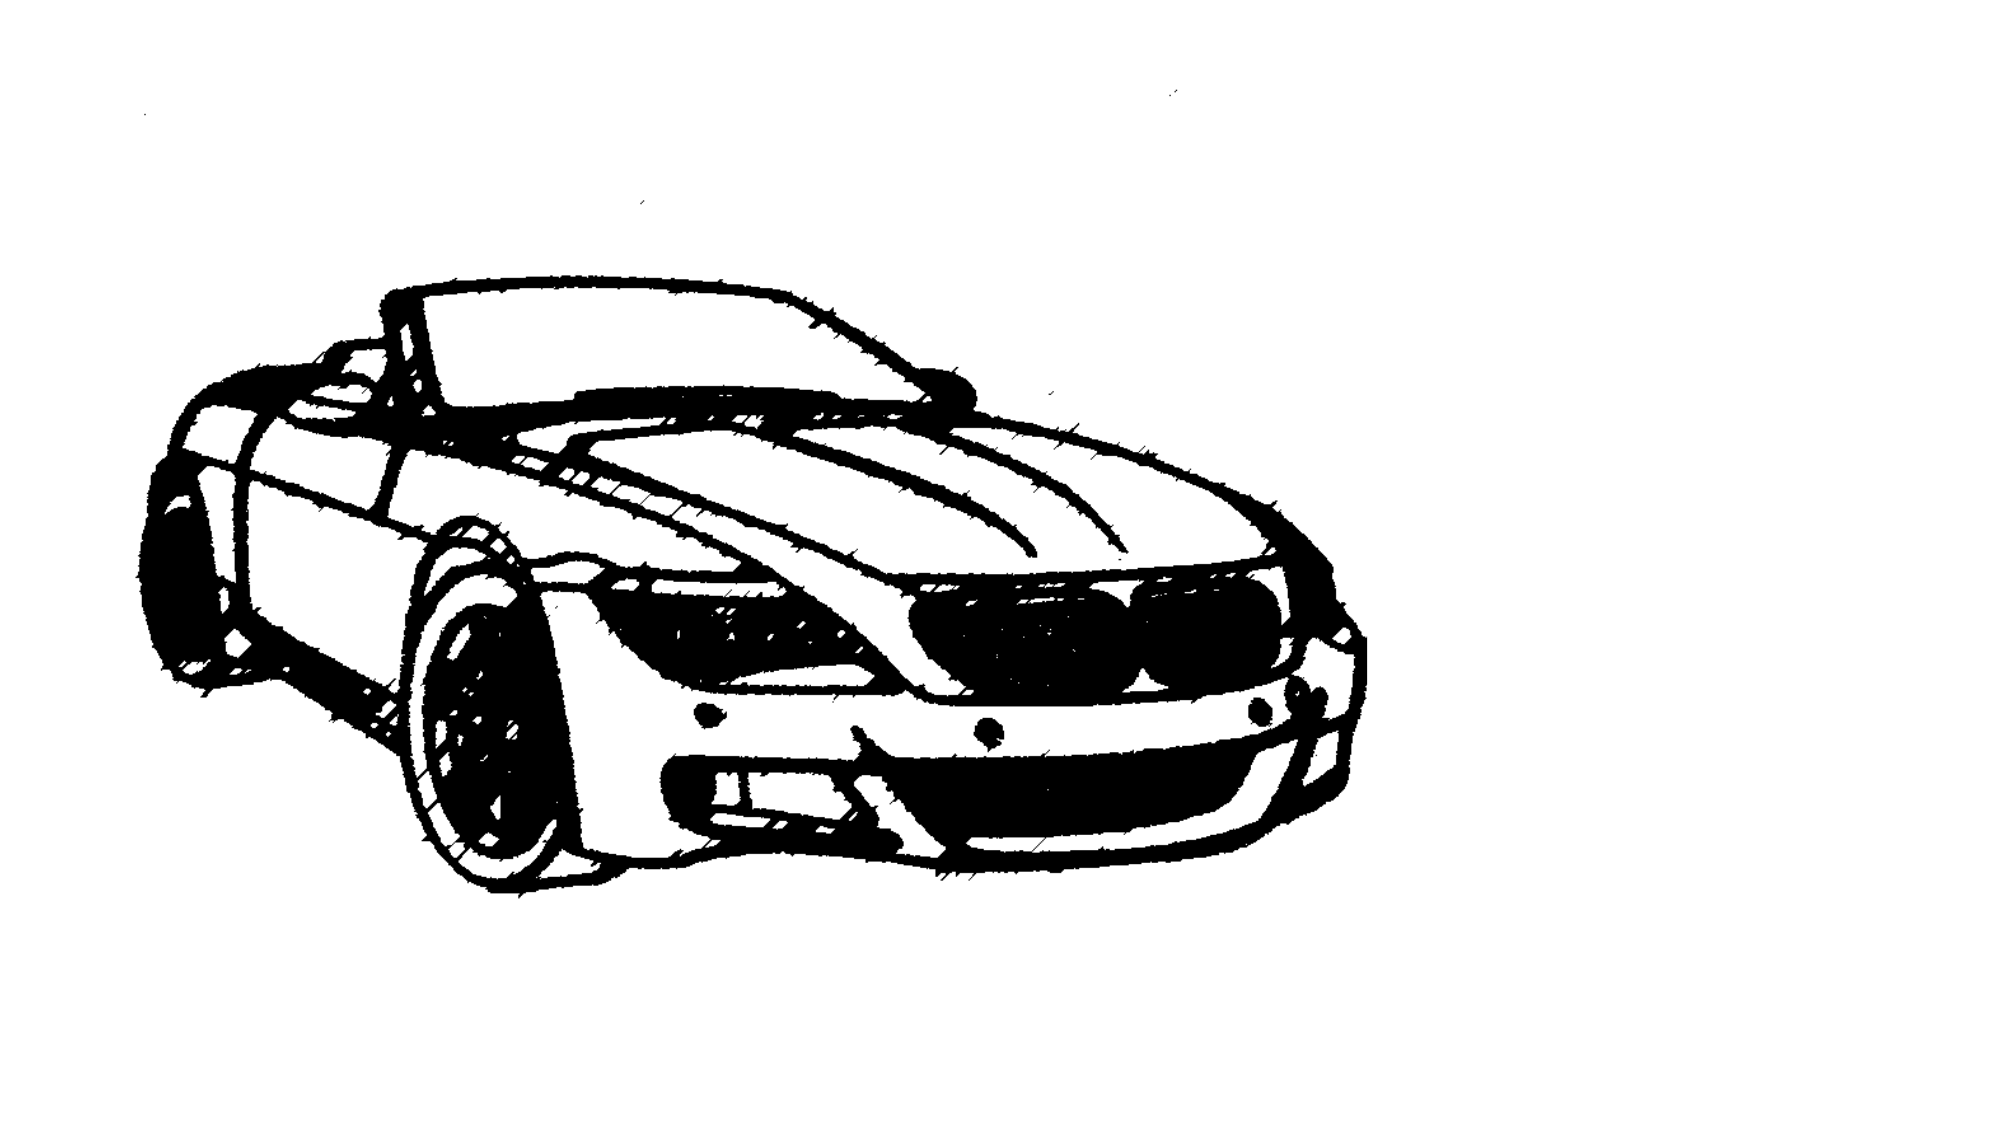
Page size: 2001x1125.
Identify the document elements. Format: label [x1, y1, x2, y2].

picture [86, 78, 1368, 938]
